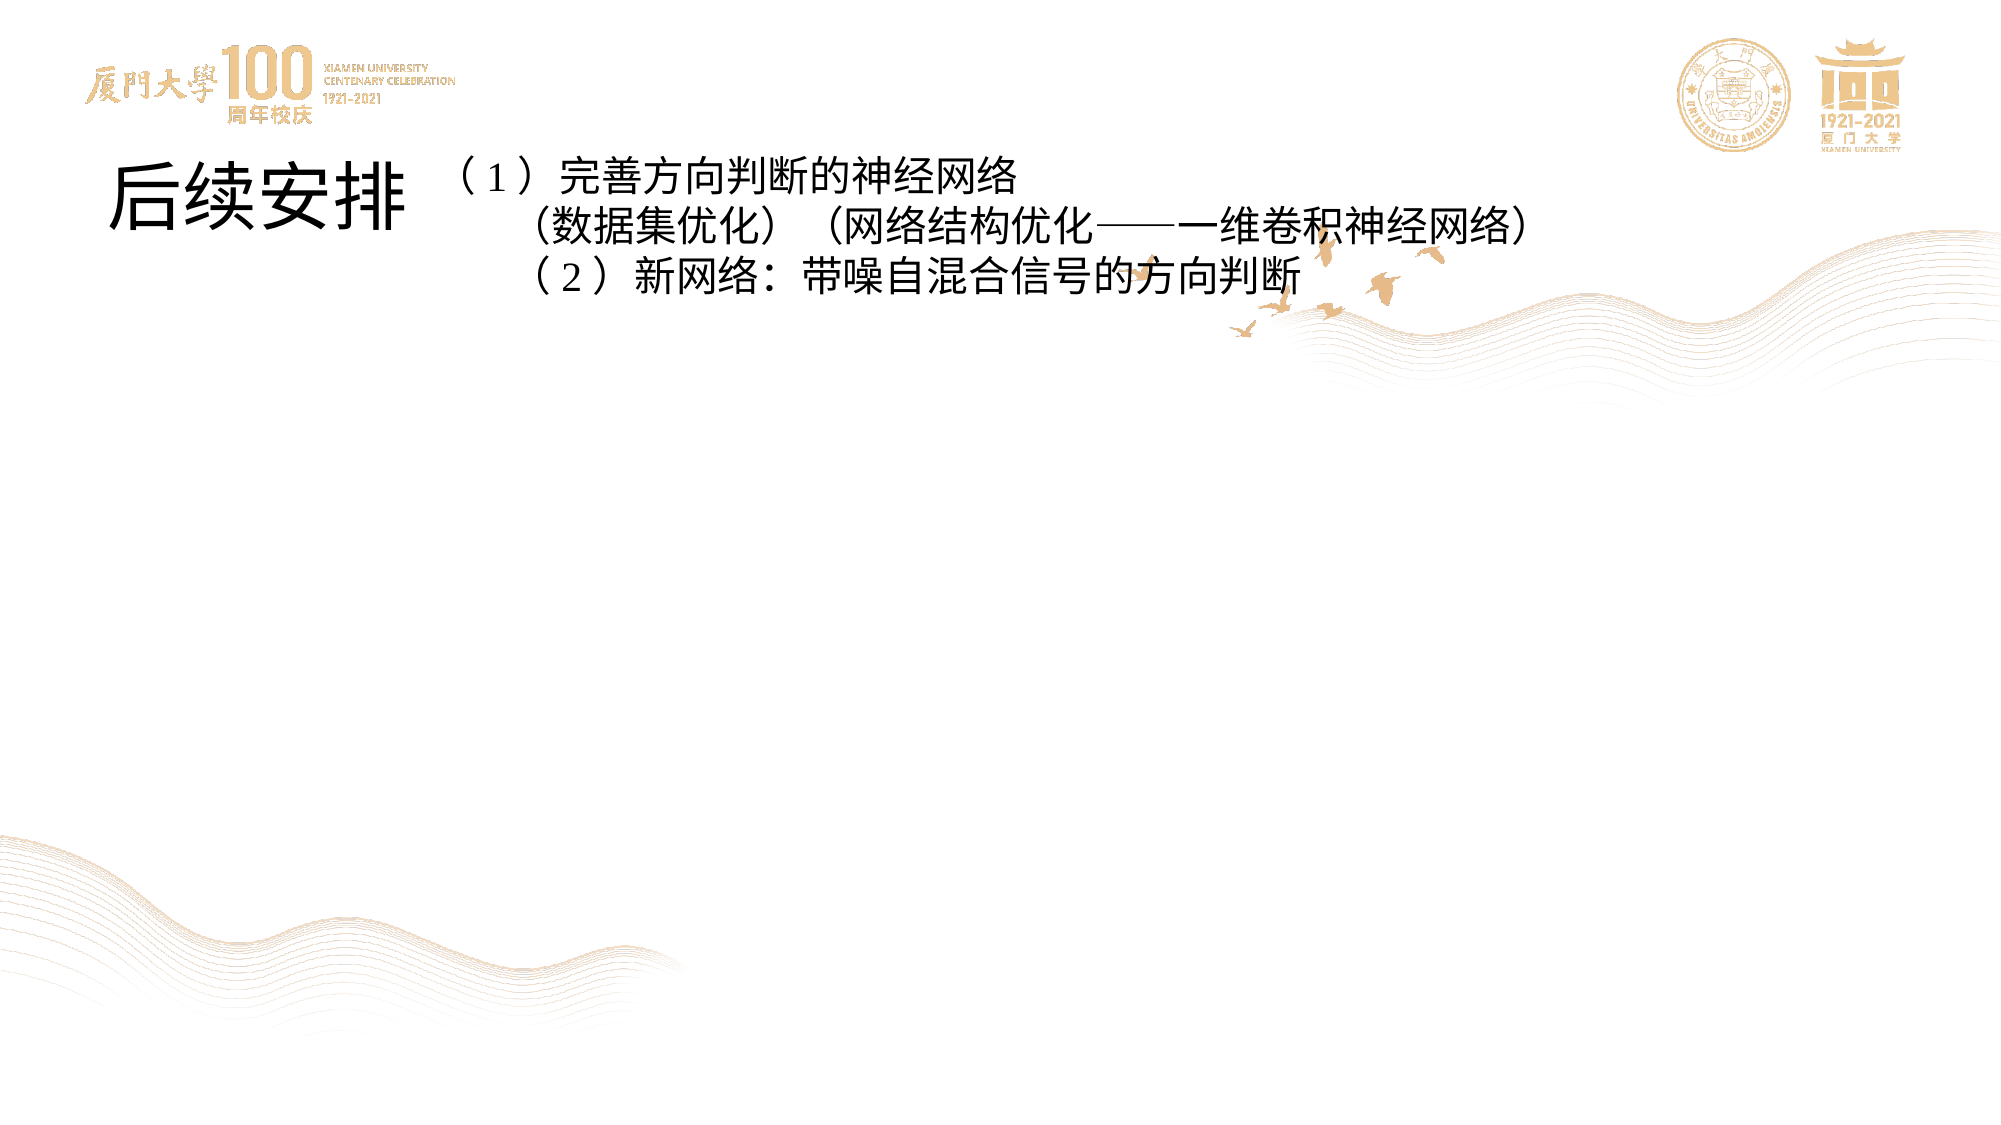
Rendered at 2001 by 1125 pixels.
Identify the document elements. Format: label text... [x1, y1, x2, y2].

picture [0, 759, 784, 1064]
picture [74, 34, 465, 131]
text_box 后续安排 [92, 142, 486, 337]
picture [1660, 24, 1922, 172]
text_box （1）完善方向判断的神经网络 （数据集优化）（网络结构优化——一维卷积神经网络） （2）新网络：带噪自混合信号的方向判断 [419, 142, 1733, 307]
picture [1068, 198, 2001, 750]
